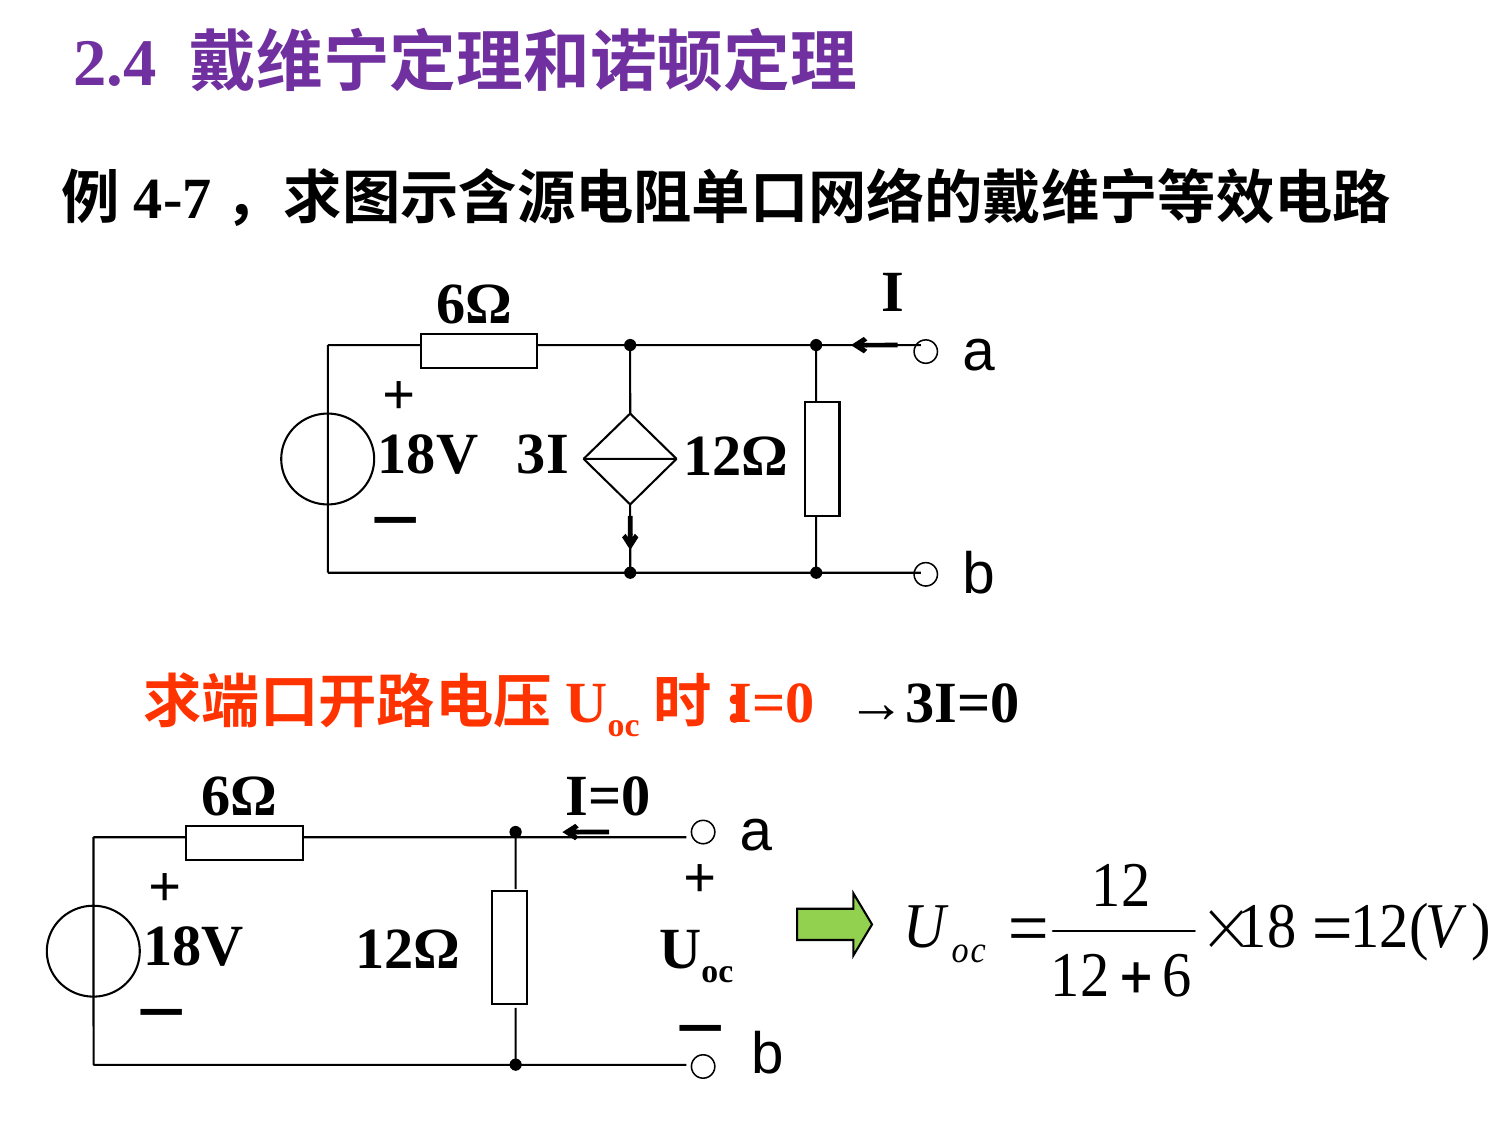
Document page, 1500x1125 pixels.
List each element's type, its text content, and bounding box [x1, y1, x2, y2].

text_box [899, 845, 1500, 1007]
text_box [281, 245, 1055, 614]
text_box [46, 749, 844, 1094]
text_box I=0 [714, 657, 999, 742]
text_box [848, 893, 873, 956]
text_box 例4-7，求图示含源电阻单口网络的戴维宁等效电路 [46, 152, 1454, 238]
text_box →3I=0 [999, 657, 1128, 742]
text_box 求端口开路电压Uoc时: [128, 656, 833, 748]
text_box 2.4 戴维宁定理和诺顿定理 [58, 0, 1376, 153]
